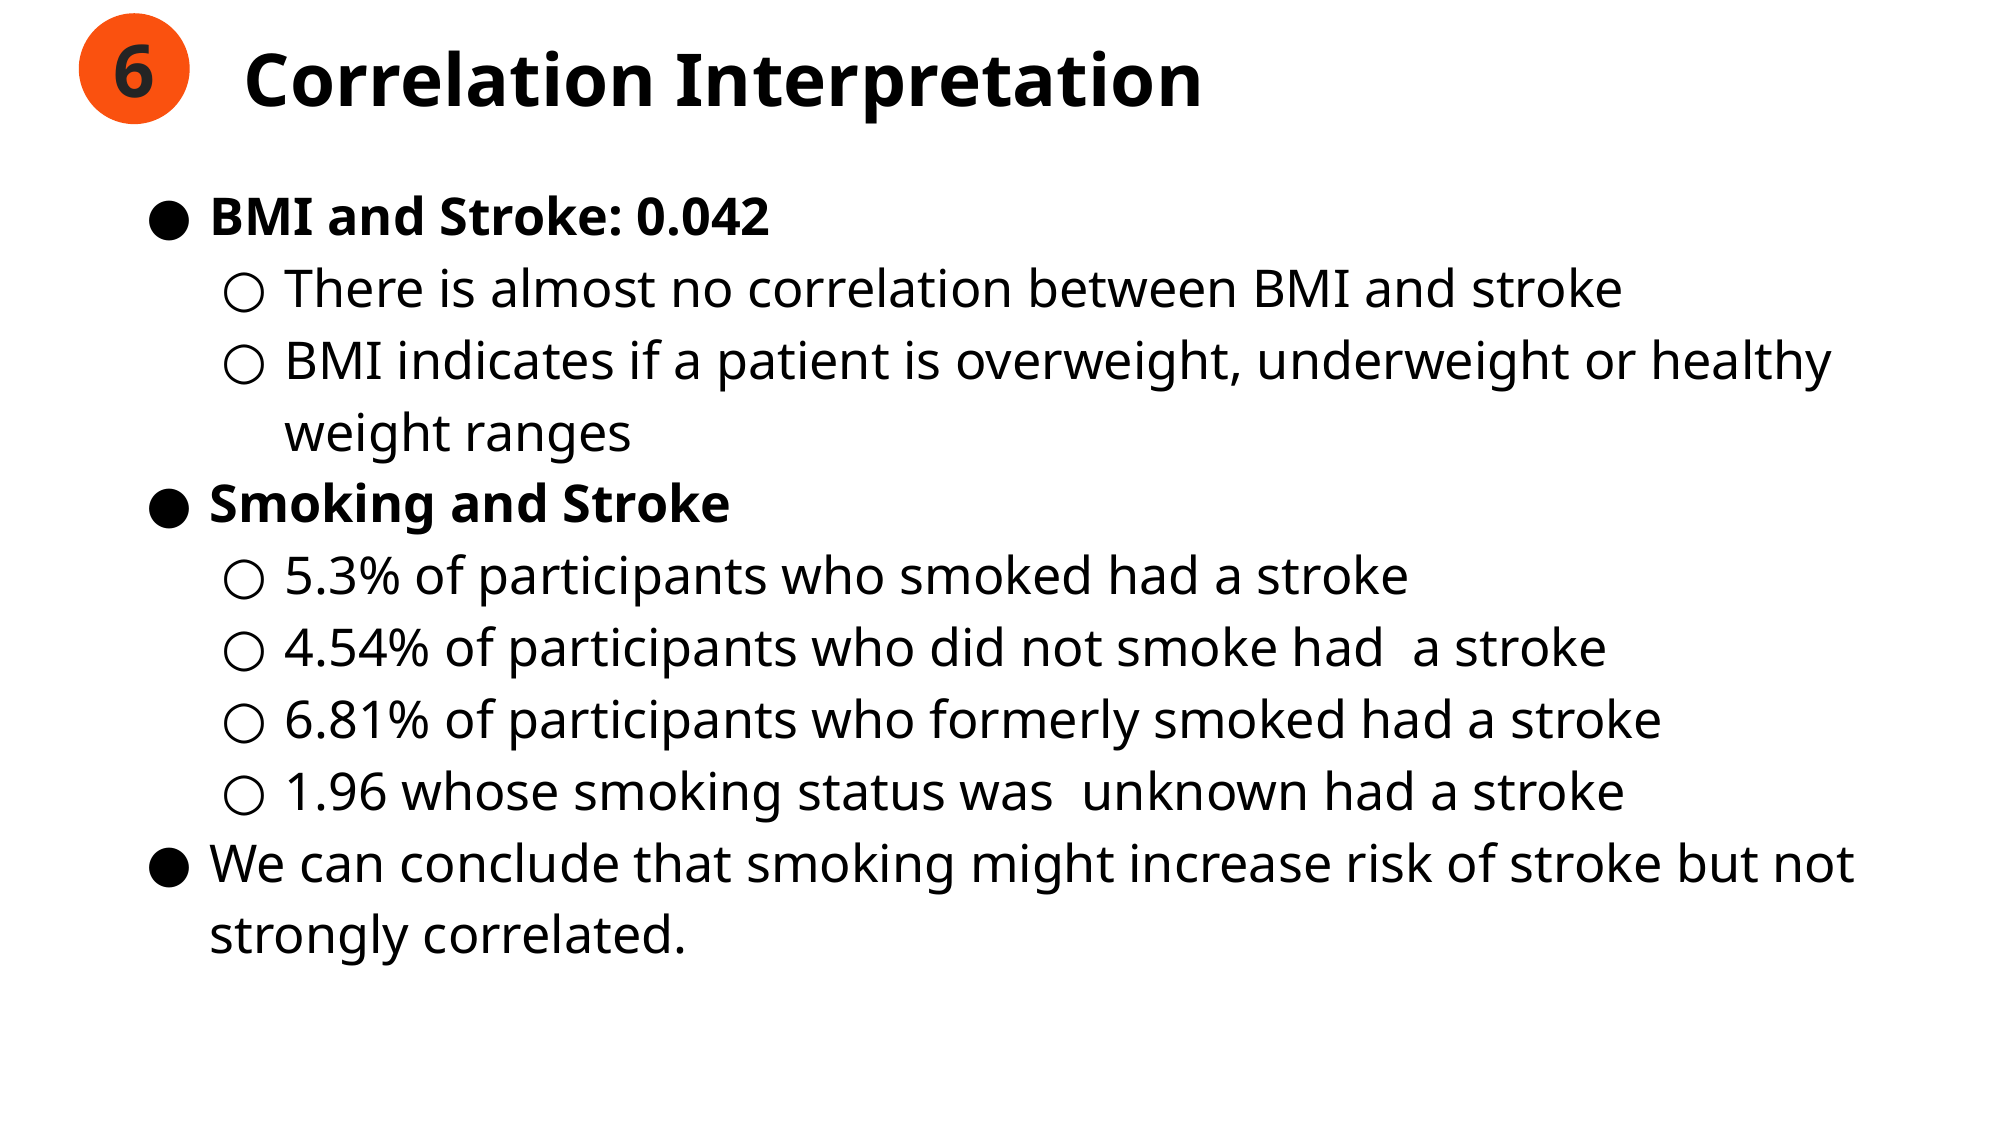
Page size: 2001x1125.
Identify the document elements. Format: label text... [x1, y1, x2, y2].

text_box 6 [79, 13, 189, 124]
title Correlation Interpretation [228, 14, 1570, 152]
list BMI and Stroke: 0.042 There is almost no correlation between BMI and stroke BMI indicates if a patient is overweight, underweight or healthy weight ranges Smoking and Stroke 5.3% of participants who smoked had a stroke 4.54% of participants who did not smoke had a stroke 6.81% of participants who formerly smoked had a stroke 1.96 whose smoking status was unknown had a stroke We can conclude that smoking might increase risk of stroke but not strongly correlated. [119, 166, 1902, 1125]
